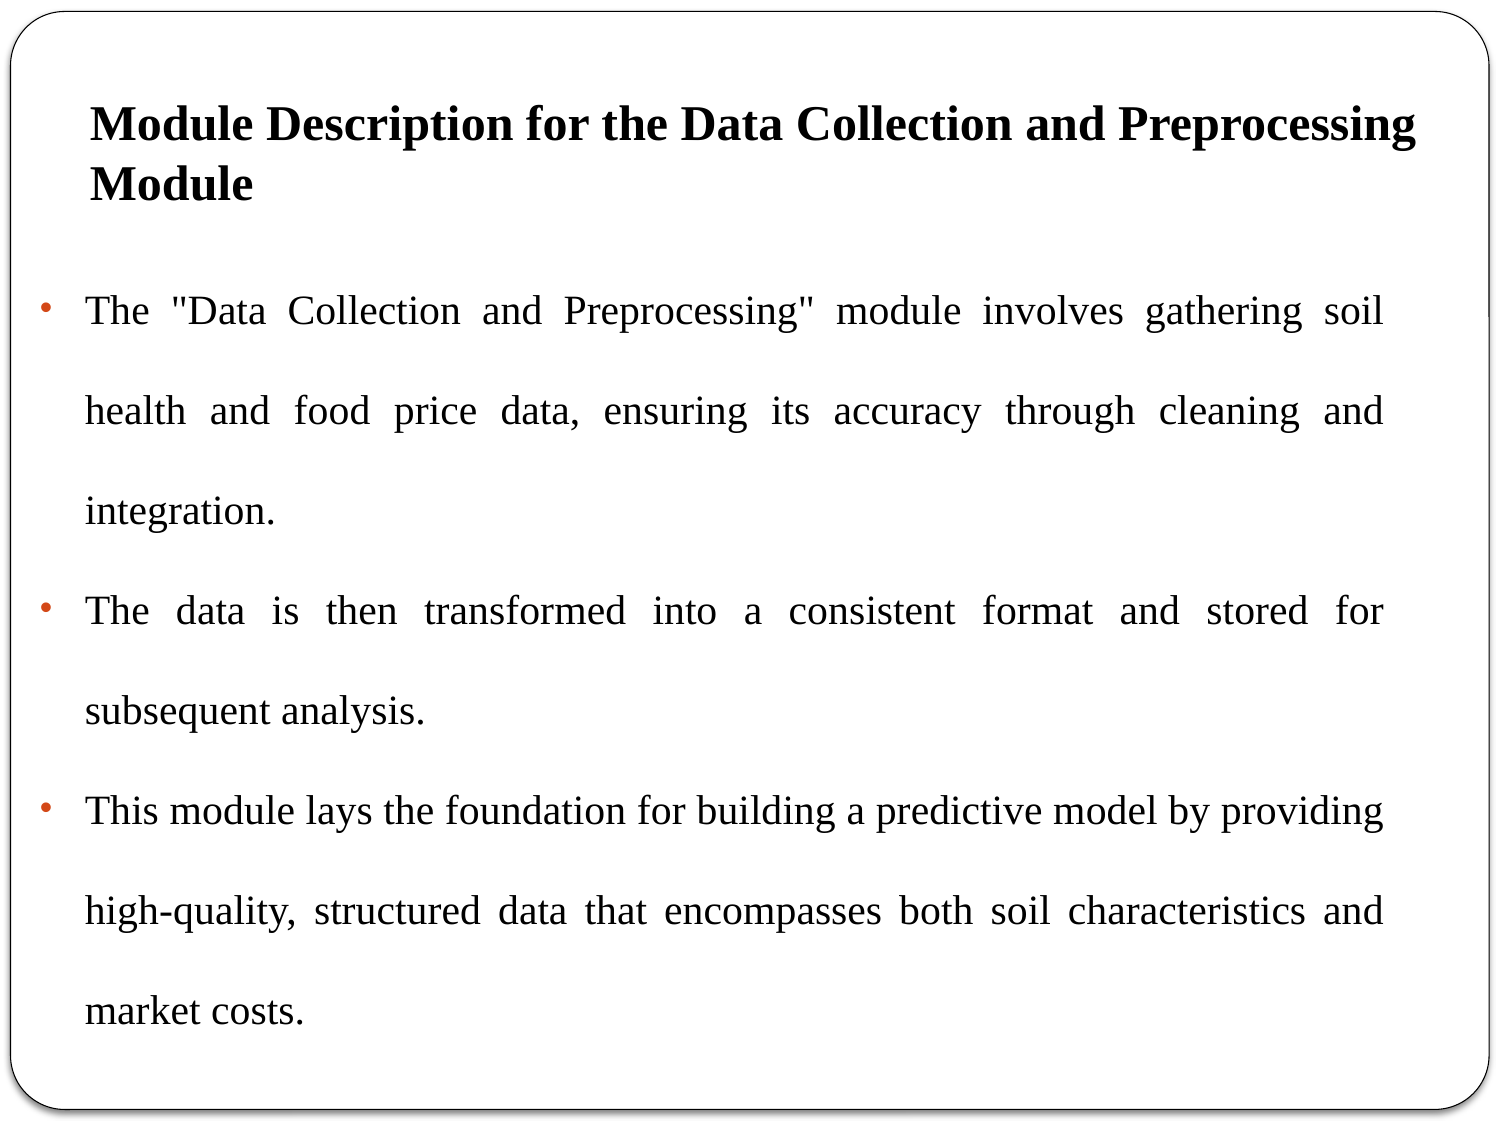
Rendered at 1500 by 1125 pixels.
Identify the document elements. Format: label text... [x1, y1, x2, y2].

title Module Description for the Data Collection and Preprocessing Module [75, 62, 1450, 225]
list The "Data Collection and Preprocessing" module involves gathering soil health and food price data, ensuring its accuracy through cleaning and integration. The data is then transformed into a consistent format and stored for subsequent analysis. This module lays the foundation for building a predictive model by providing high-quality, structured data that encompasses both soil characteristics and market costs. [24, 224, 1400, 1050]
